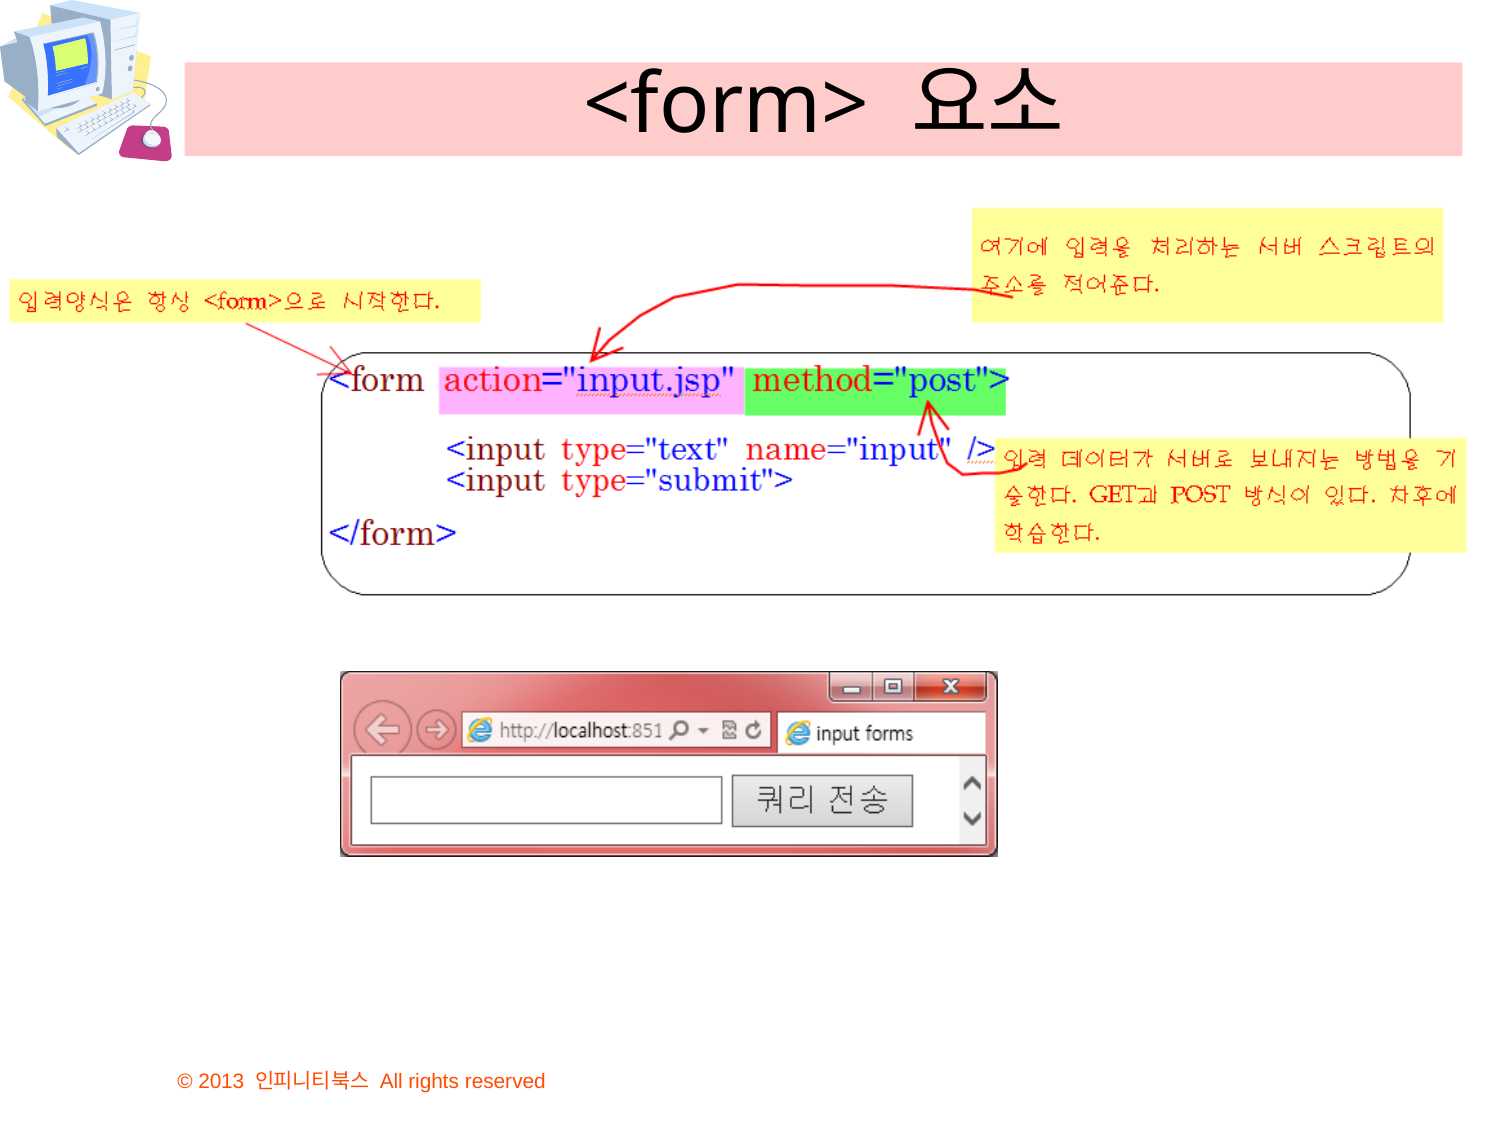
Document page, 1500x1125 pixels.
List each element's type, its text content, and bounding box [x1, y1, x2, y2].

picture [340, 671, 998, 857]
title <form> 요소 [184, 62, 1463, 157]
picture [0, 188, 1478, 602]
